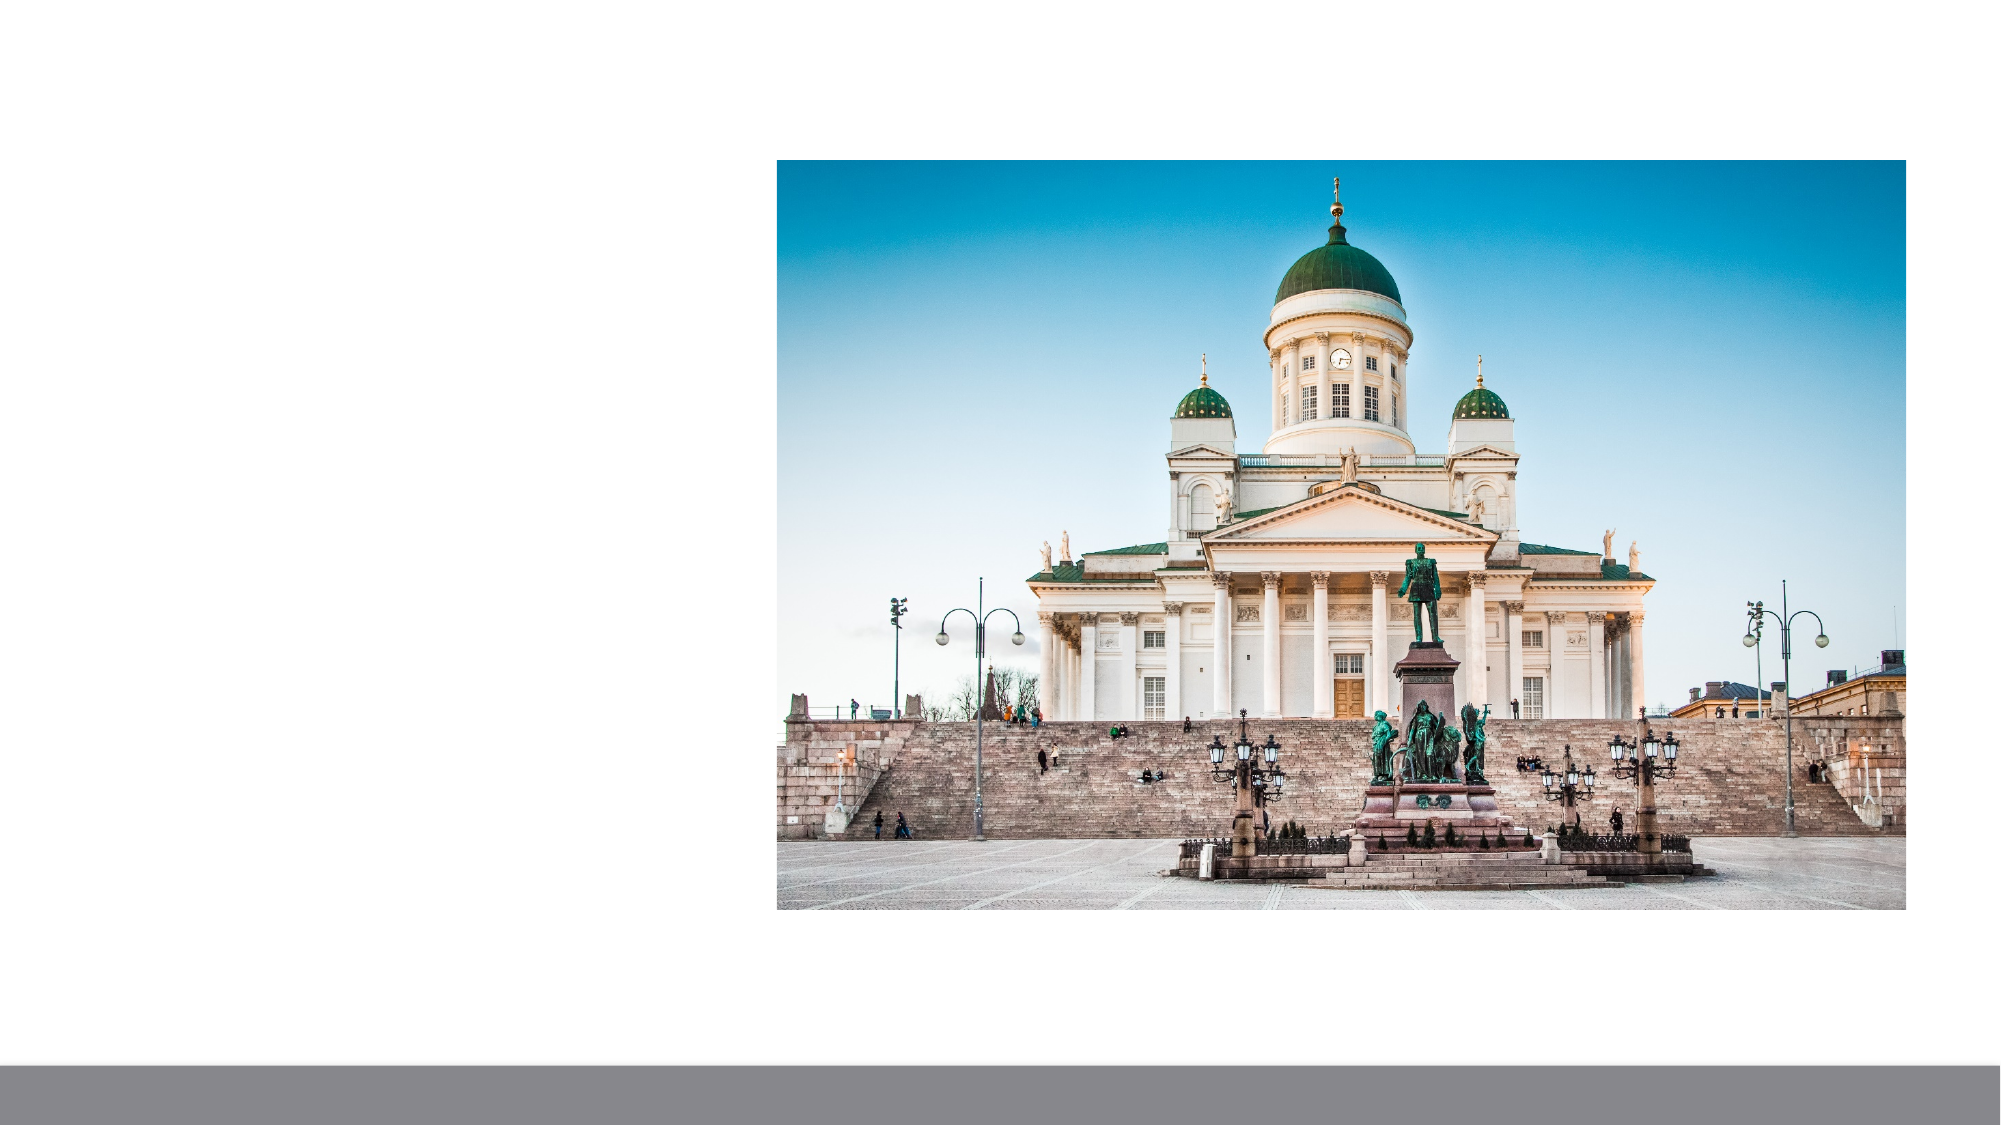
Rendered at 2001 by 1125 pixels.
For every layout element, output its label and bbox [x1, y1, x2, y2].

picture [776, 178, 1907, 911]
